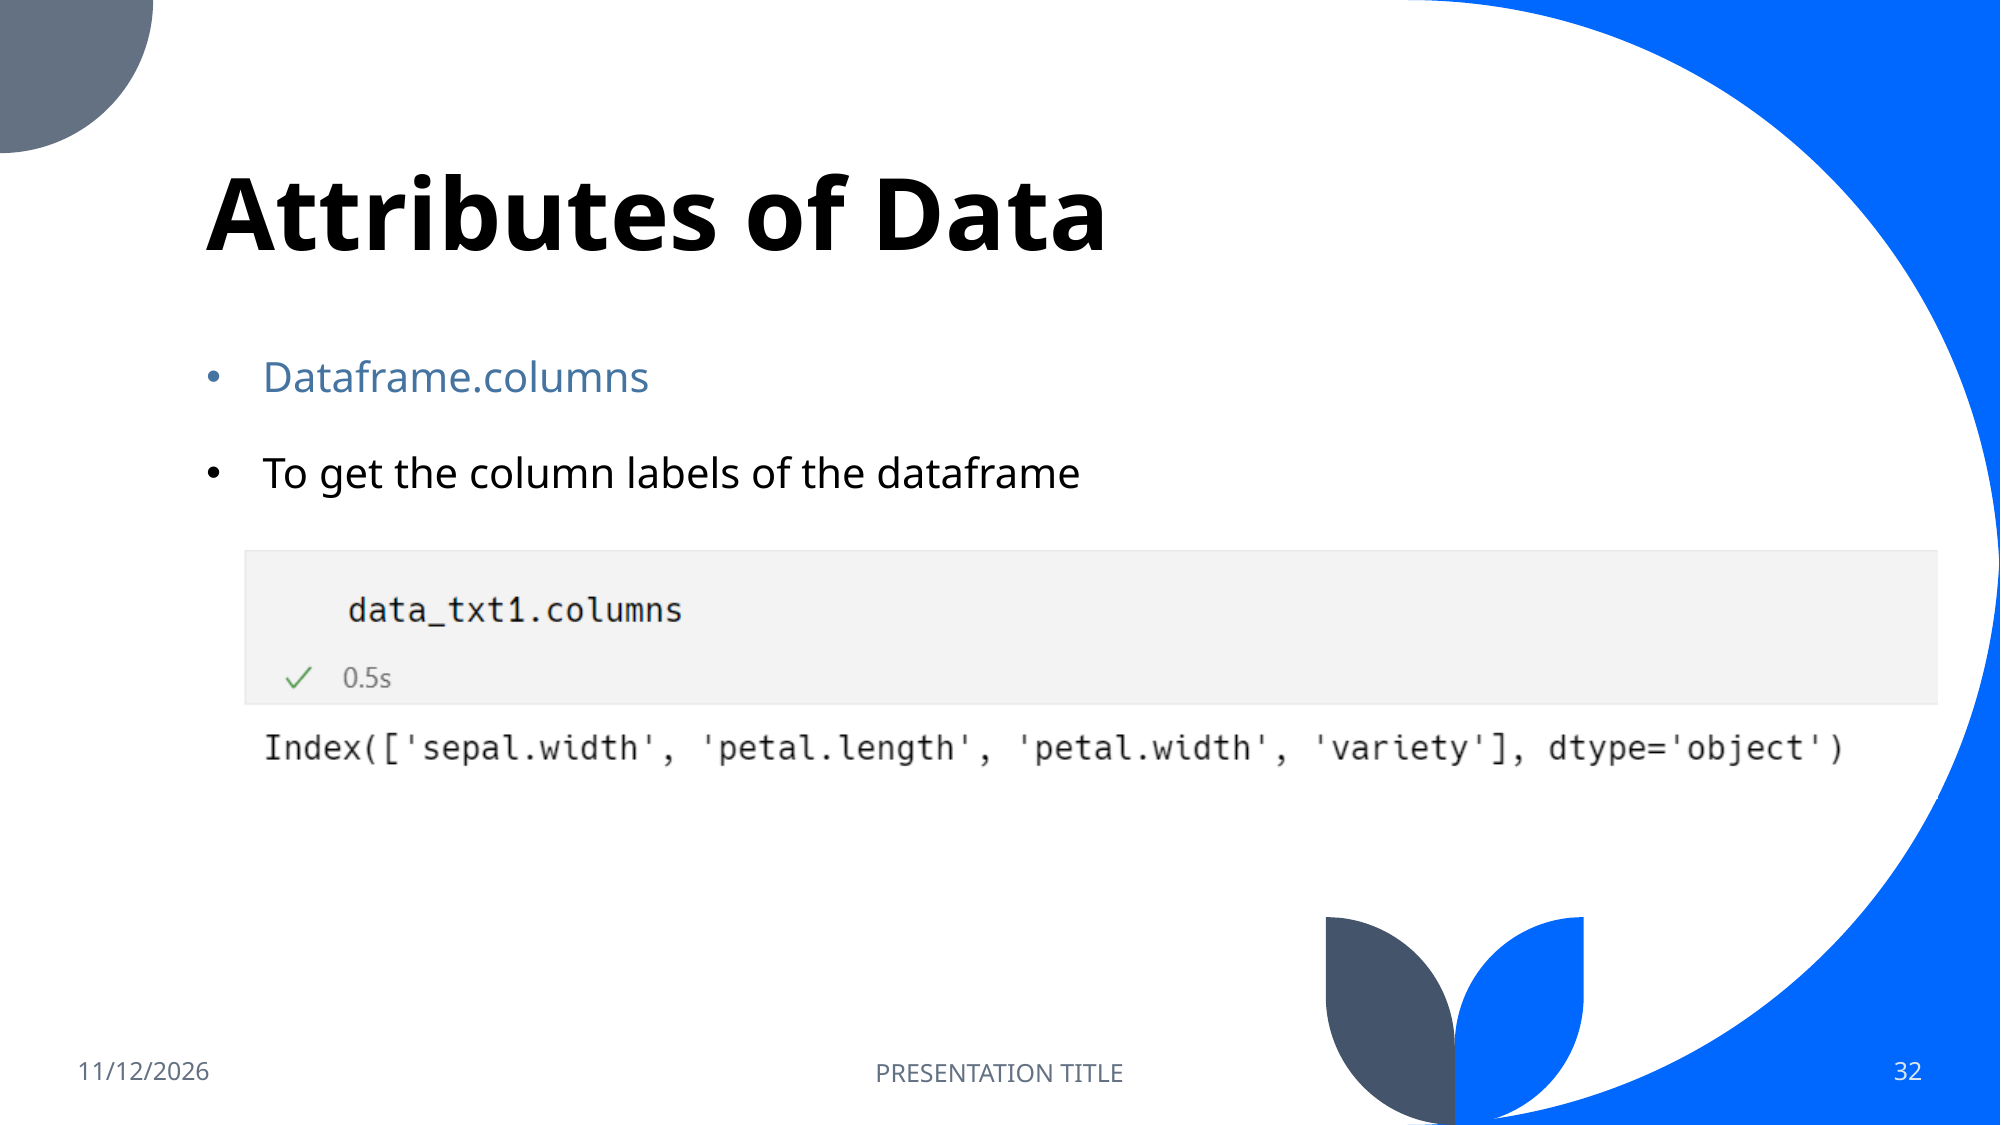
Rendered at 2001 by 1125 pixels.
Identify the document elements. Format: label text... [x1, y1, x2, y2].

footer PRESENTATION TITLE [662, 1042, 1338, 1103]
title Attributes of Data [191, 62, 1796, 280]
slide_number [62, 1042, 513, 1103]
list Dataframe.columns To get the column labels of the dataframe [191, 318, 1605, 783]
slide_number 32 [1665, 1042, 1938, 1103]
picture [237, 550, 1938, 799]
